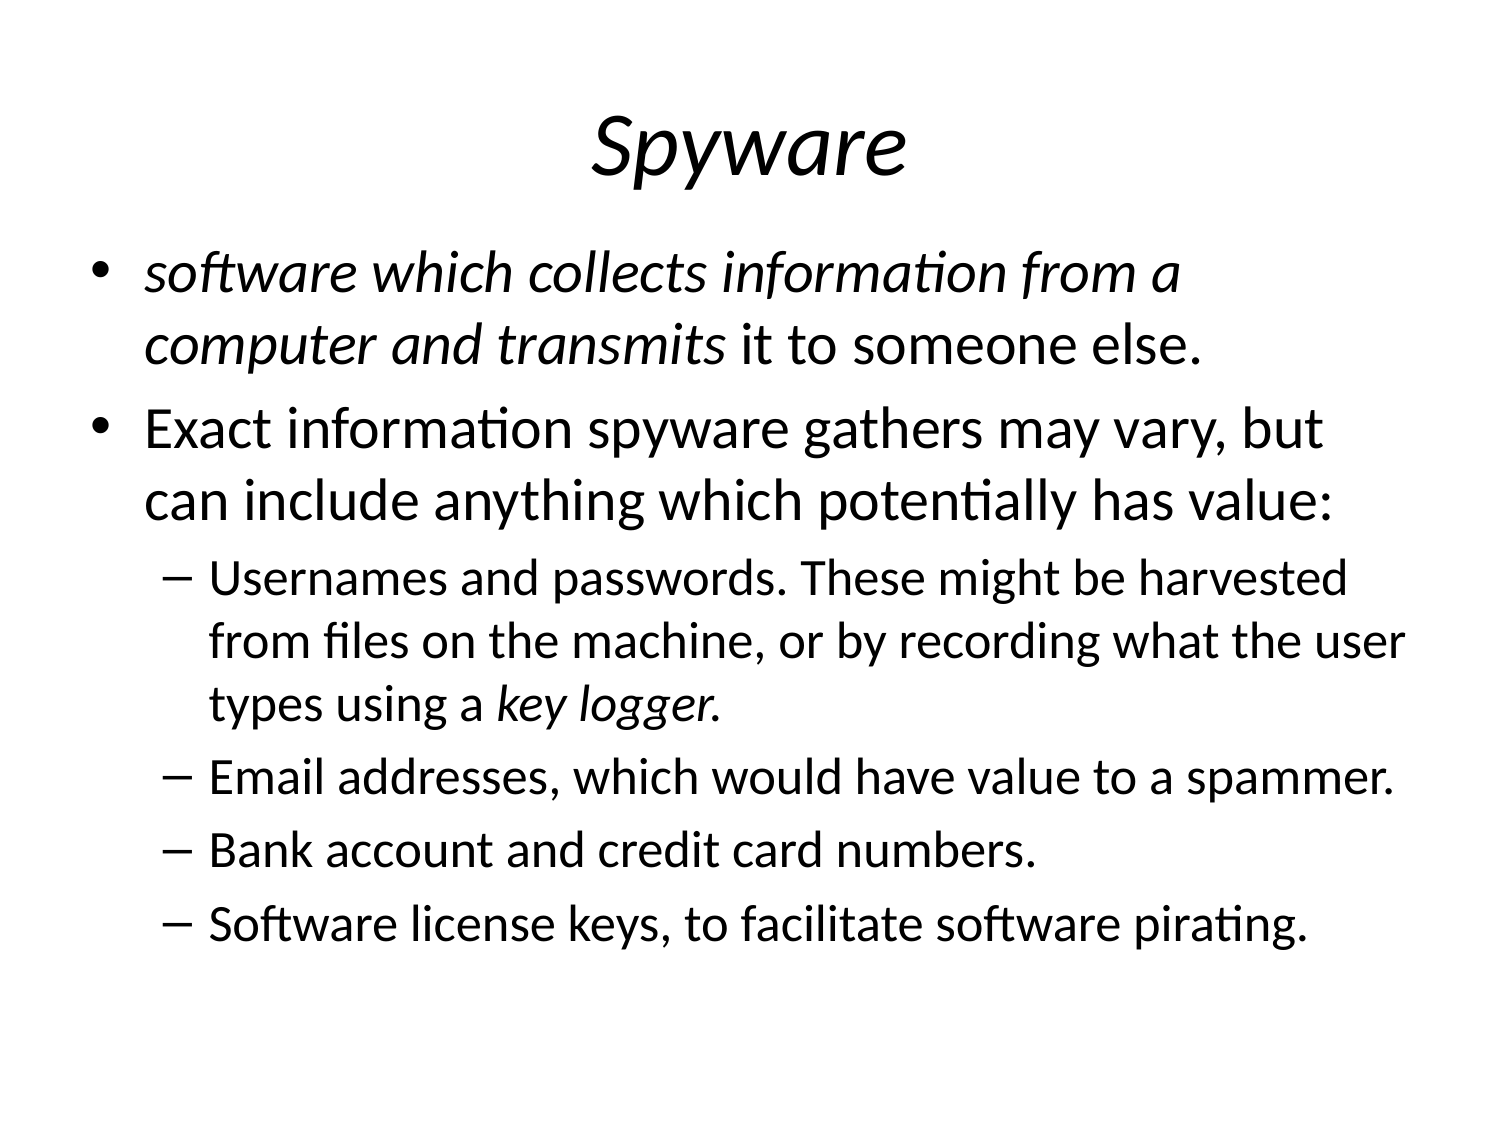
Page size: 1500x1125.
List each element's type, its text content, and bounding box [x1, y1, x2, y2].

list software which collects information from a computer and transmits it to someone else. Exact information spyware gathers may vary, but can include anything which potentially has value: Usernames and passwords. These might be harvested from files on the machine, or by recording what the user types using a key logger. Email addresses, which would have value to a spammer. Bank account and credit card numbers. Software license keys, to facilitate software pirating. [75, 224, 1425, 1005]
title Spyware [75, 45, 1425, 224]
